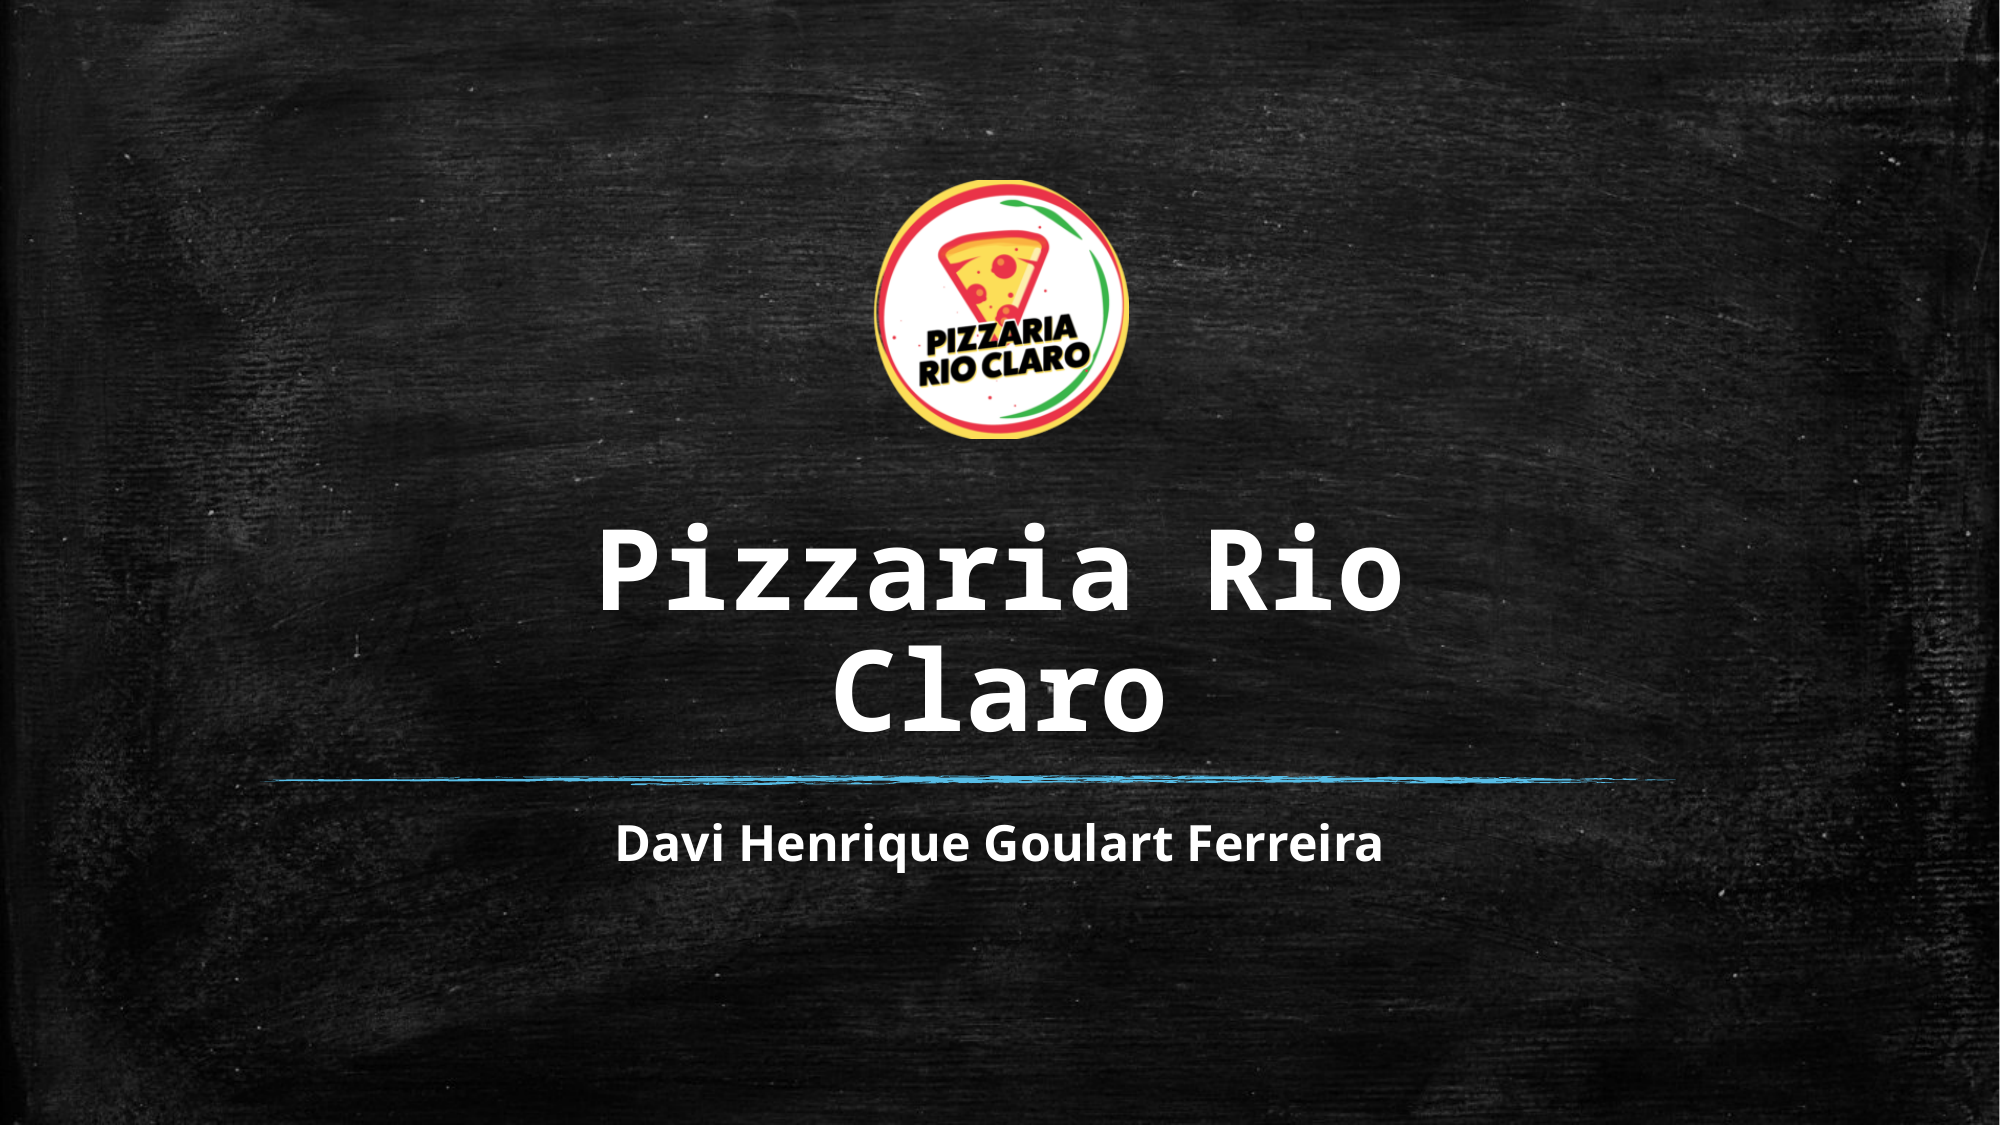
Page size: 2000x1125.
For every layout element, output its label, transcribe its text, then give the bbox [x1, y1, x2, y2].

picture [869, 180, 1129, 439]
title Pizzaria Rio Claro [409, 597, 1591, 764]
subtitle Davi Henrique Goulart Ferreira [410, 810, 1591, 905]
